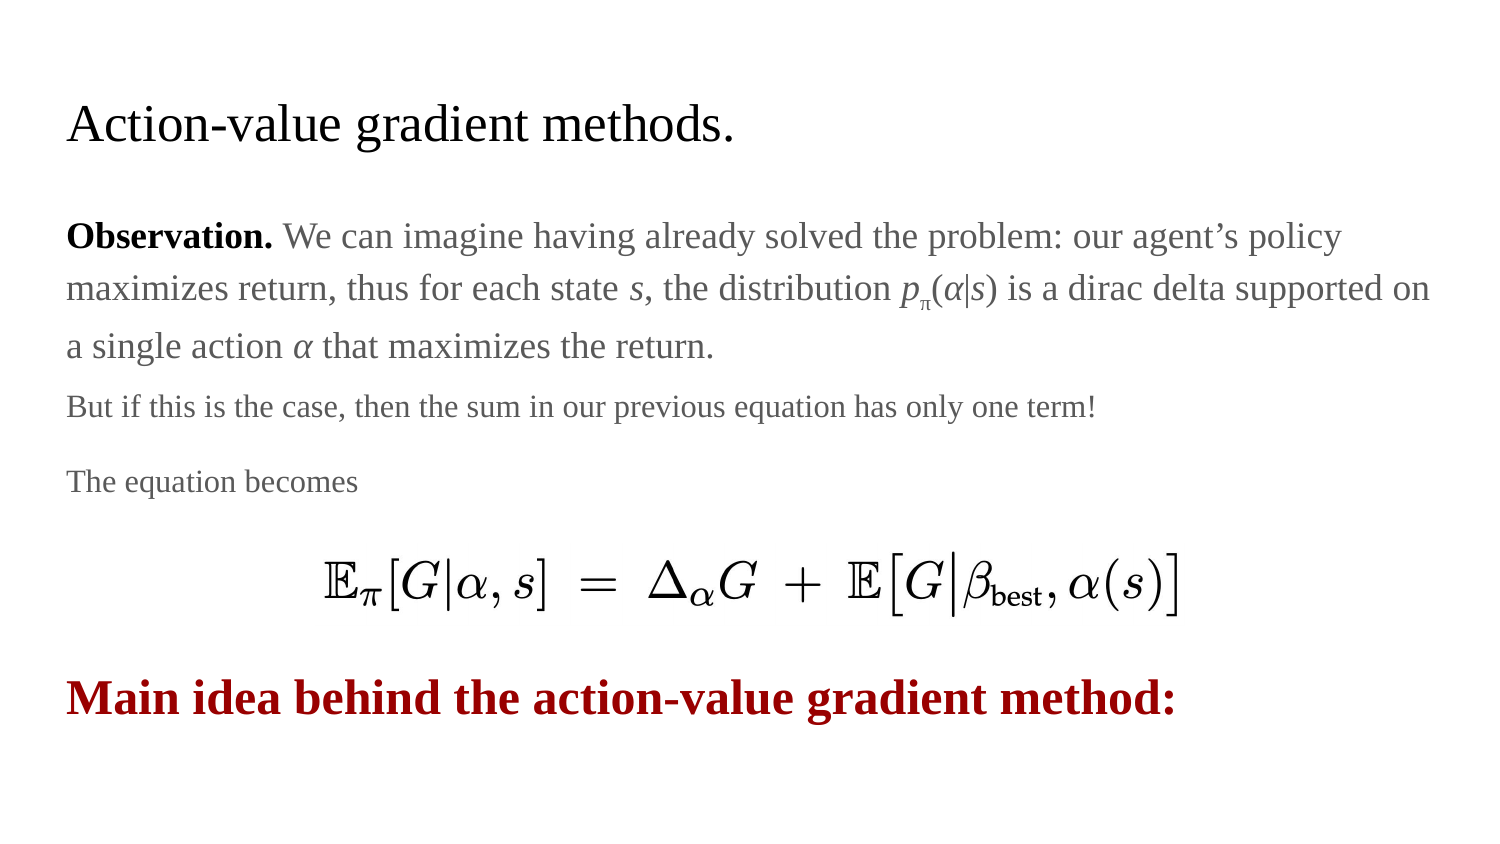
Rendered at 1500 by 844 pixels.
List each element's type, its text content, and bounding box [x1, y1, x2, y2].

list The equation becomes [51, 438, 1449, 514]
list Observation. We can imagine having already solved the problem: our agent’s policy maximizes return, thus for each state s, the distribution pπ(α|s) is a dirac delta supported on a single action α that maximizes the return. [51, 189, 1449, 363]
picture [314, 543, 1186, 627]
list Main idea behind the action-value gradient method: [51, 649, 1449, 844]
title Action-value gradient methods. [51, 72, 1449, 167]
list But if this is the case, then the sum in our previous equation has only one term! [51, 363, 1449, 438]
